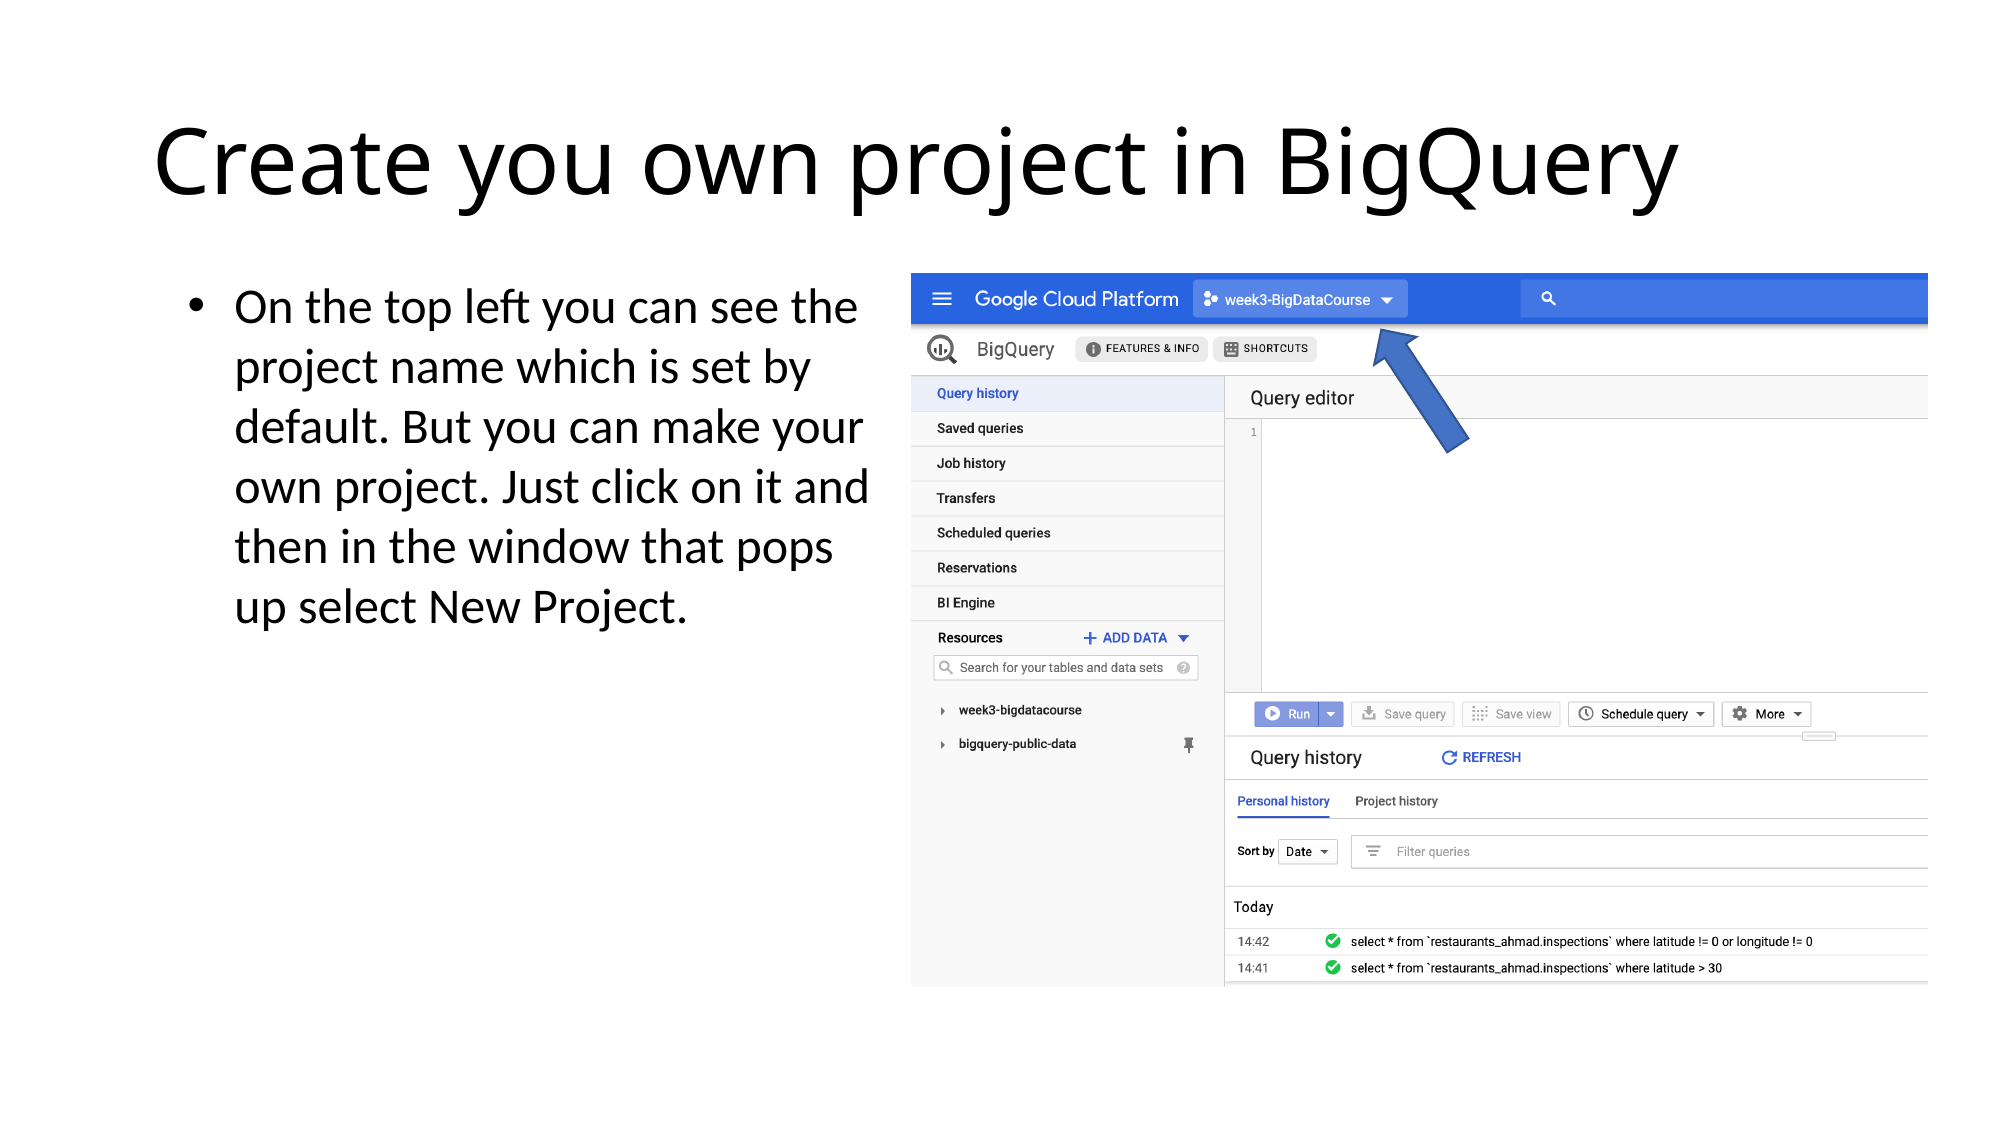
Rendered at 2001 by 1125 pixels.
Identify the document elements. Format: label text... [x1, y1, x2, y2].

text_box On the top left you can see the project name which is set by default. But you can make your own project. Just click on it and then in the window that pops up select New Project. [172, 266, 889, 642]
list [911, 273, 1928, 988]
title Create you own project in BigQuery [137, 55, 1863, 274]
